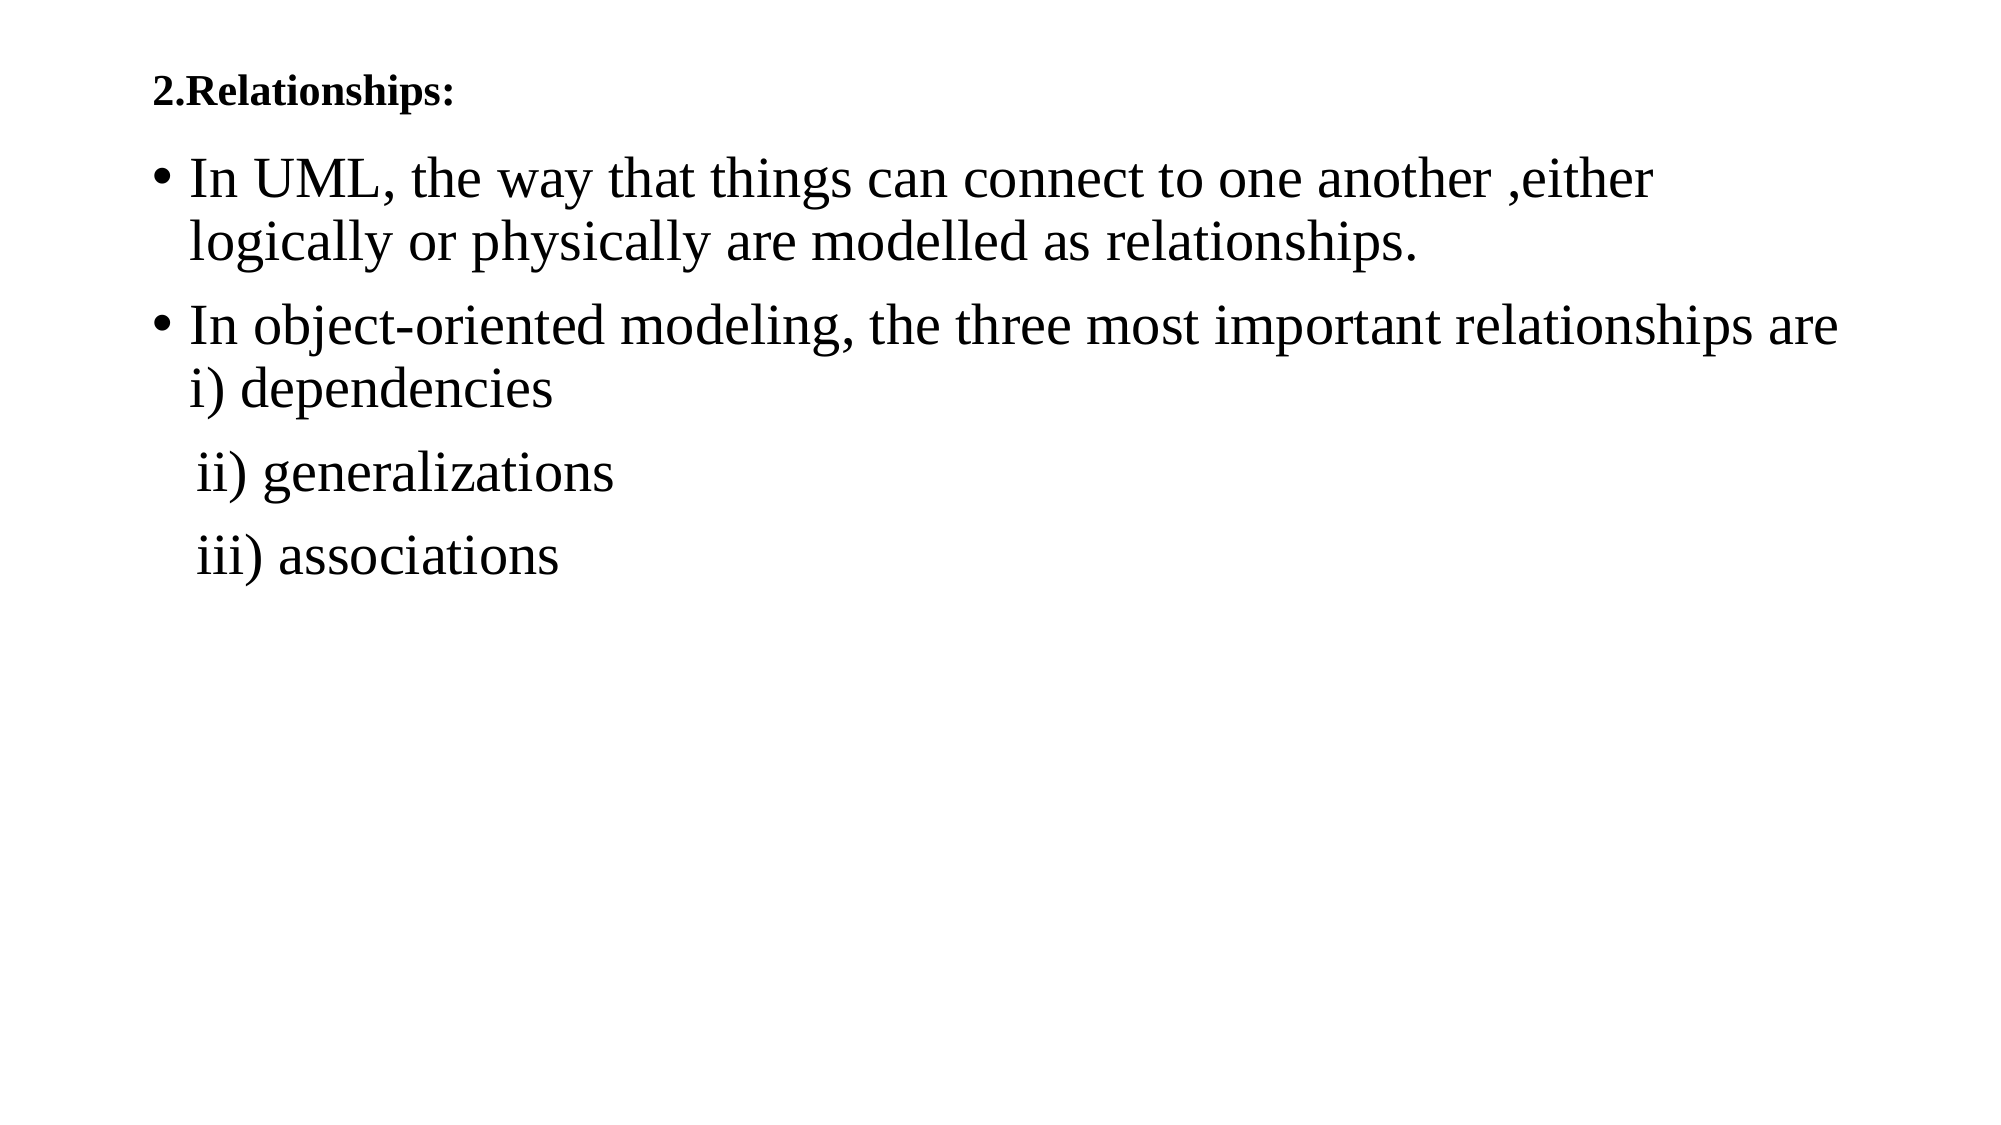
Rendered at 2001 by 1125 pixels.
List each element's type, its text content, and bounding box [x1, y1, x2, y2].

list In UML, the way that things can connect to one another ,either logically or physically are modelled as relationships. In object-oriented modeling, the three most important relationships are i) dependencies ii) generalizations iii) associations [137, 139, 1863, 1014]
title 2.Relationships: [137, 59, 1863, 139]
